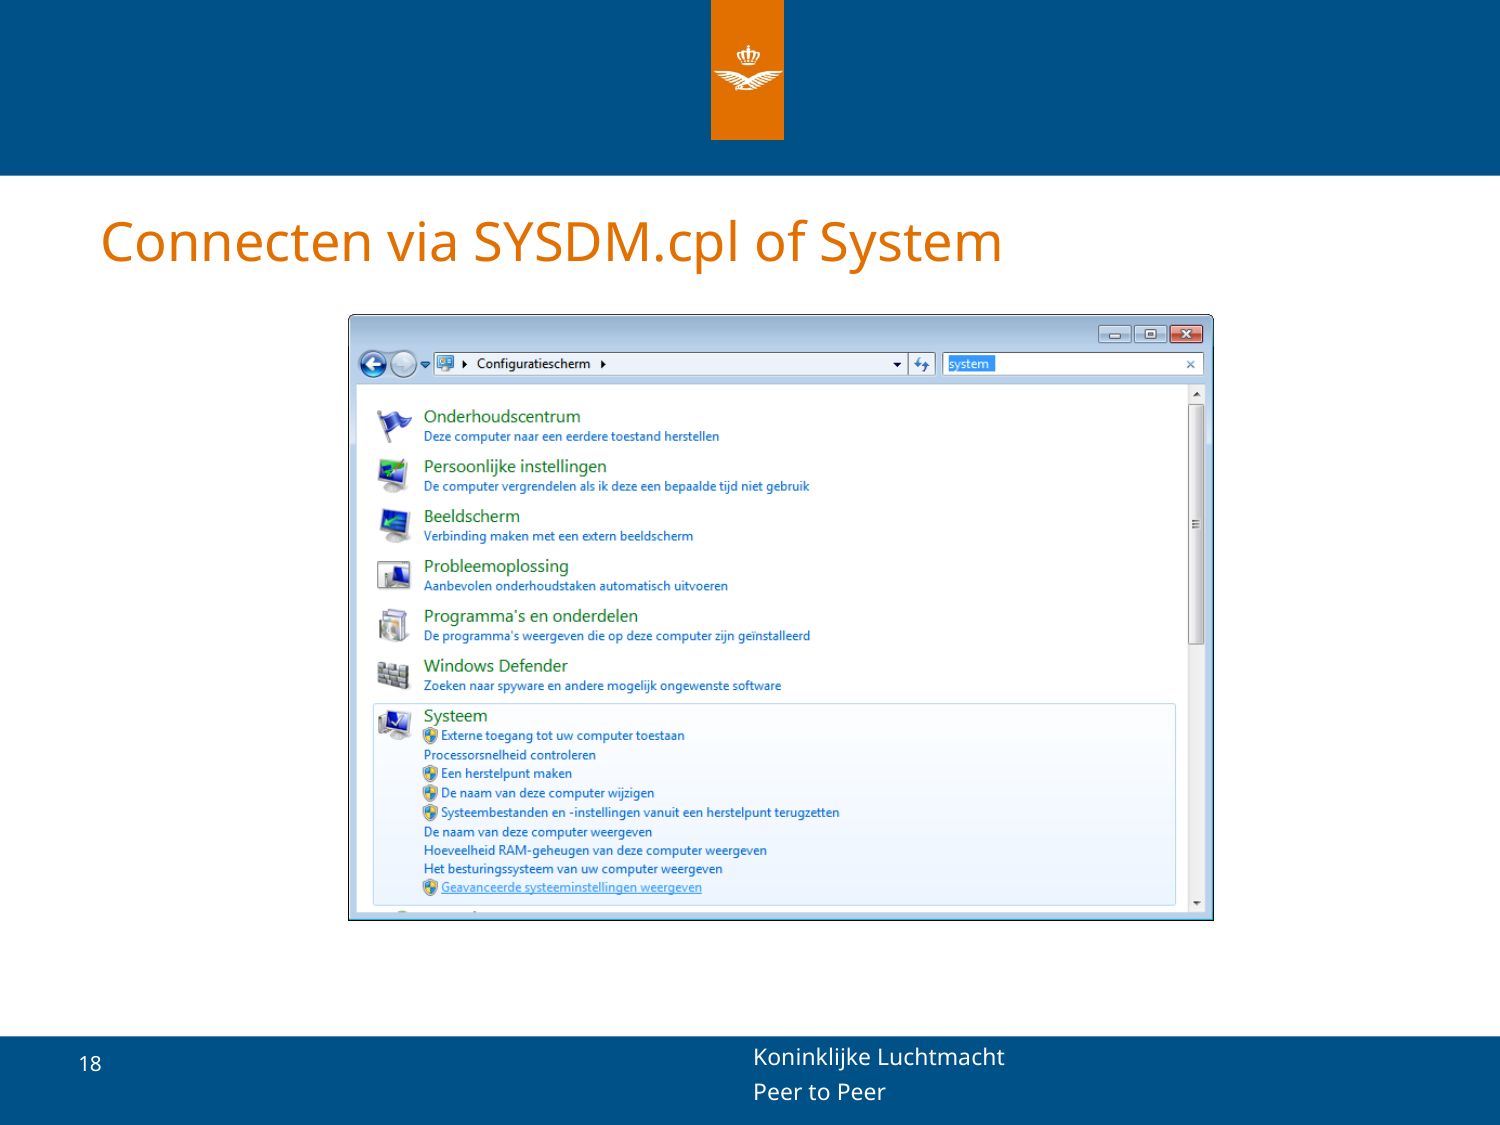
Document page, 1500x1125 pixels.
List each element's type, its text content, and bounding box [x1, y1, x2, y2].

picture [711, 0, 784, 140]
title Connecten via SYSDM.cpl of System [100, 207, 1376, 273]
picture [348, 314, 1215, 921]
